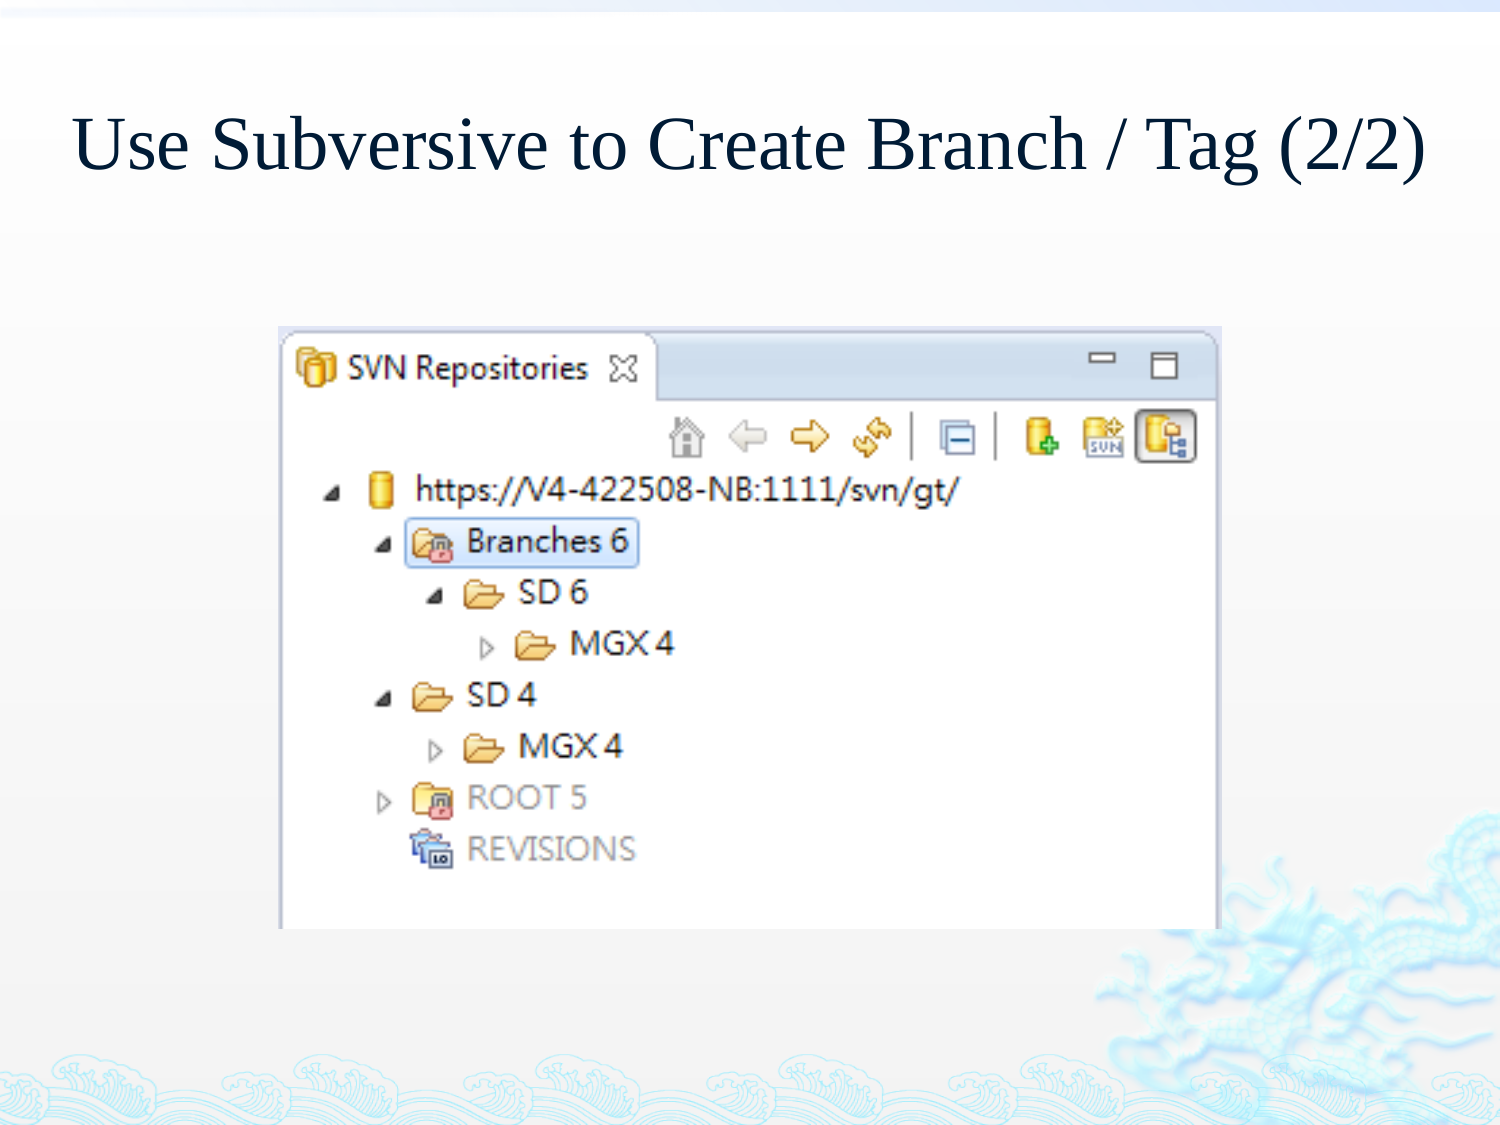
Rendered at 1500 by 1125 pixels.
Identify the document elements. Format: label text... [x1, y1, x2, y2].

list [278, 325, 1222, 930]
title Use Subversive to Create Branch / Tag (2/2) [0, 45, 1500, 233]
